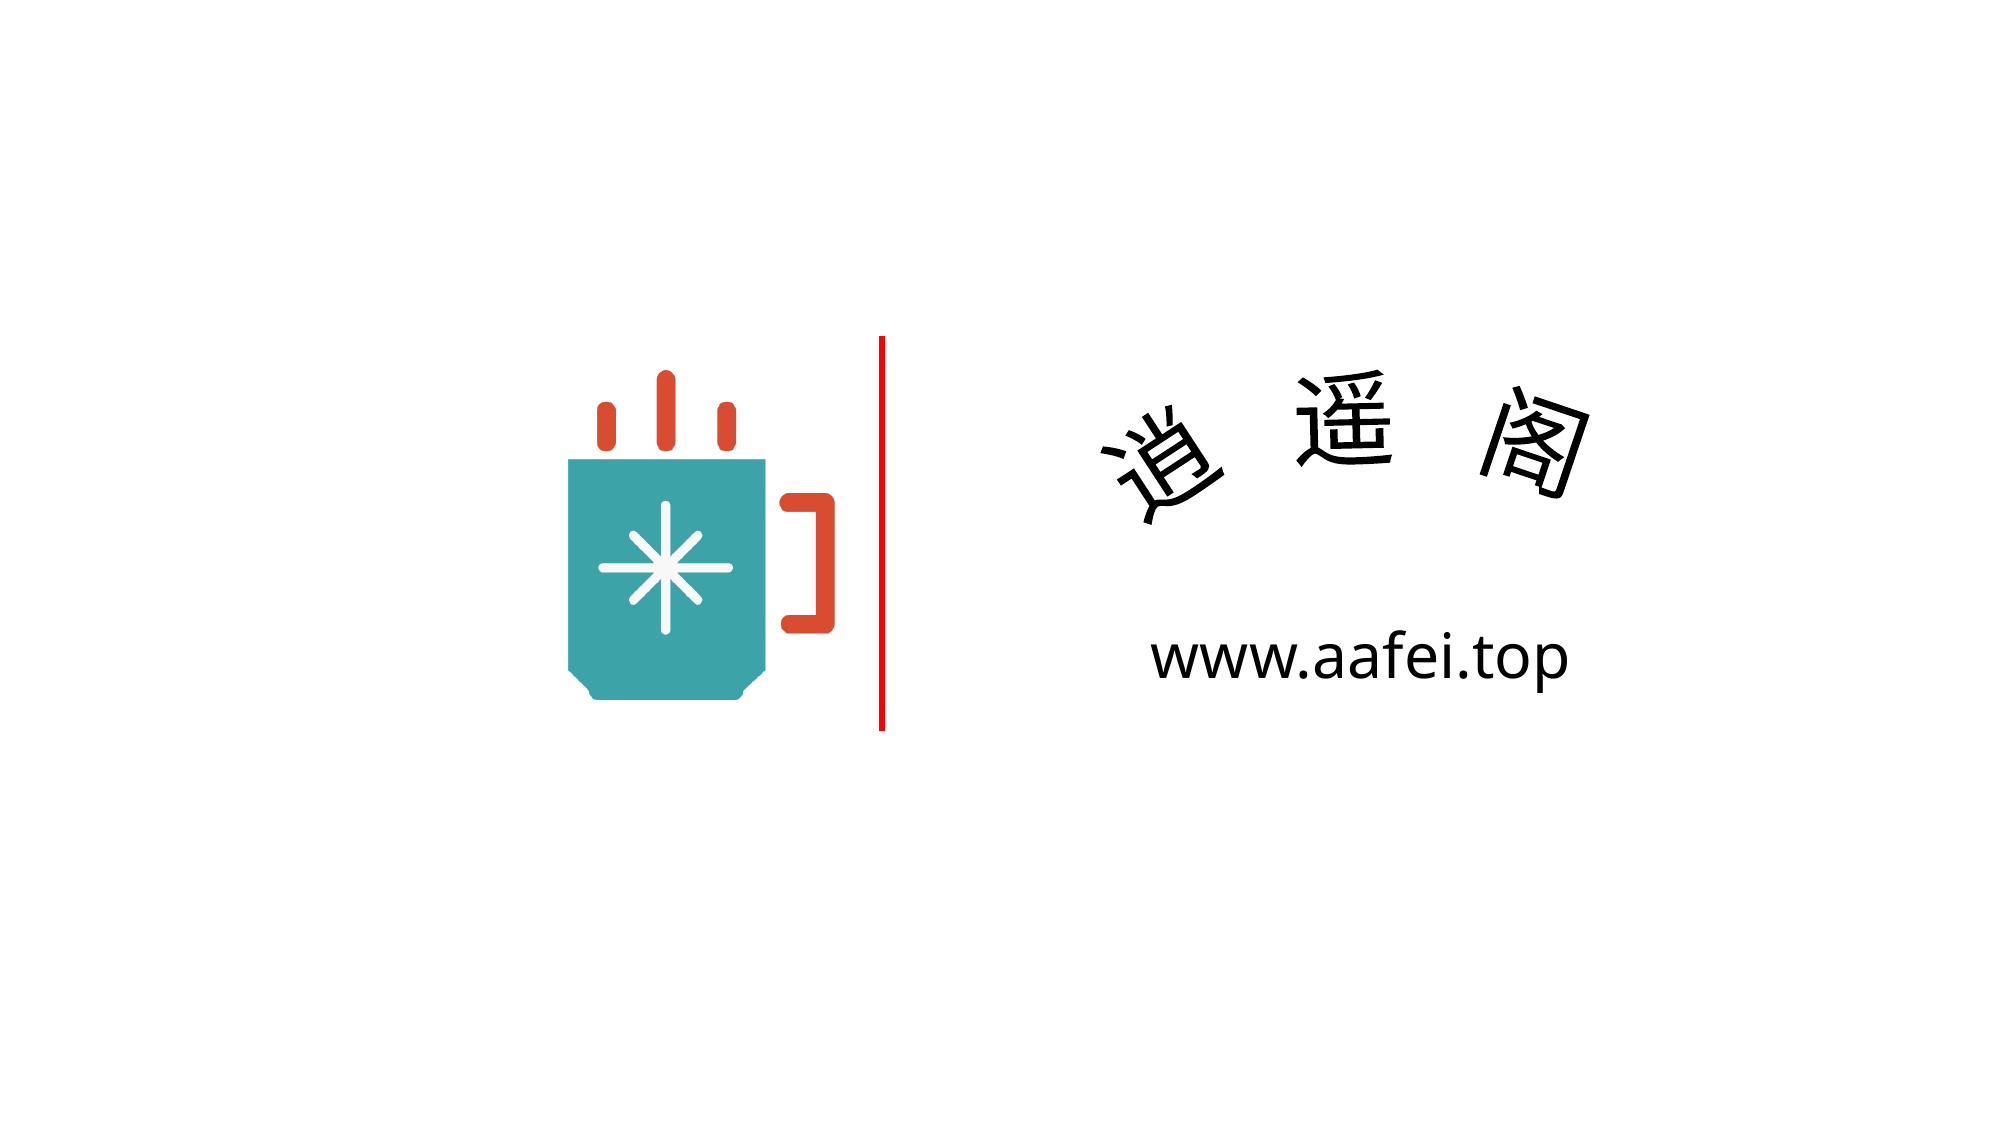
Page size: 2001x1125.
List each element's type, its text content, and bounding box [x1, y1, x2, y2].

text_box www.aafei.top [1136, 608, 1587, 699]
picture [536, 370, 866, 700]
